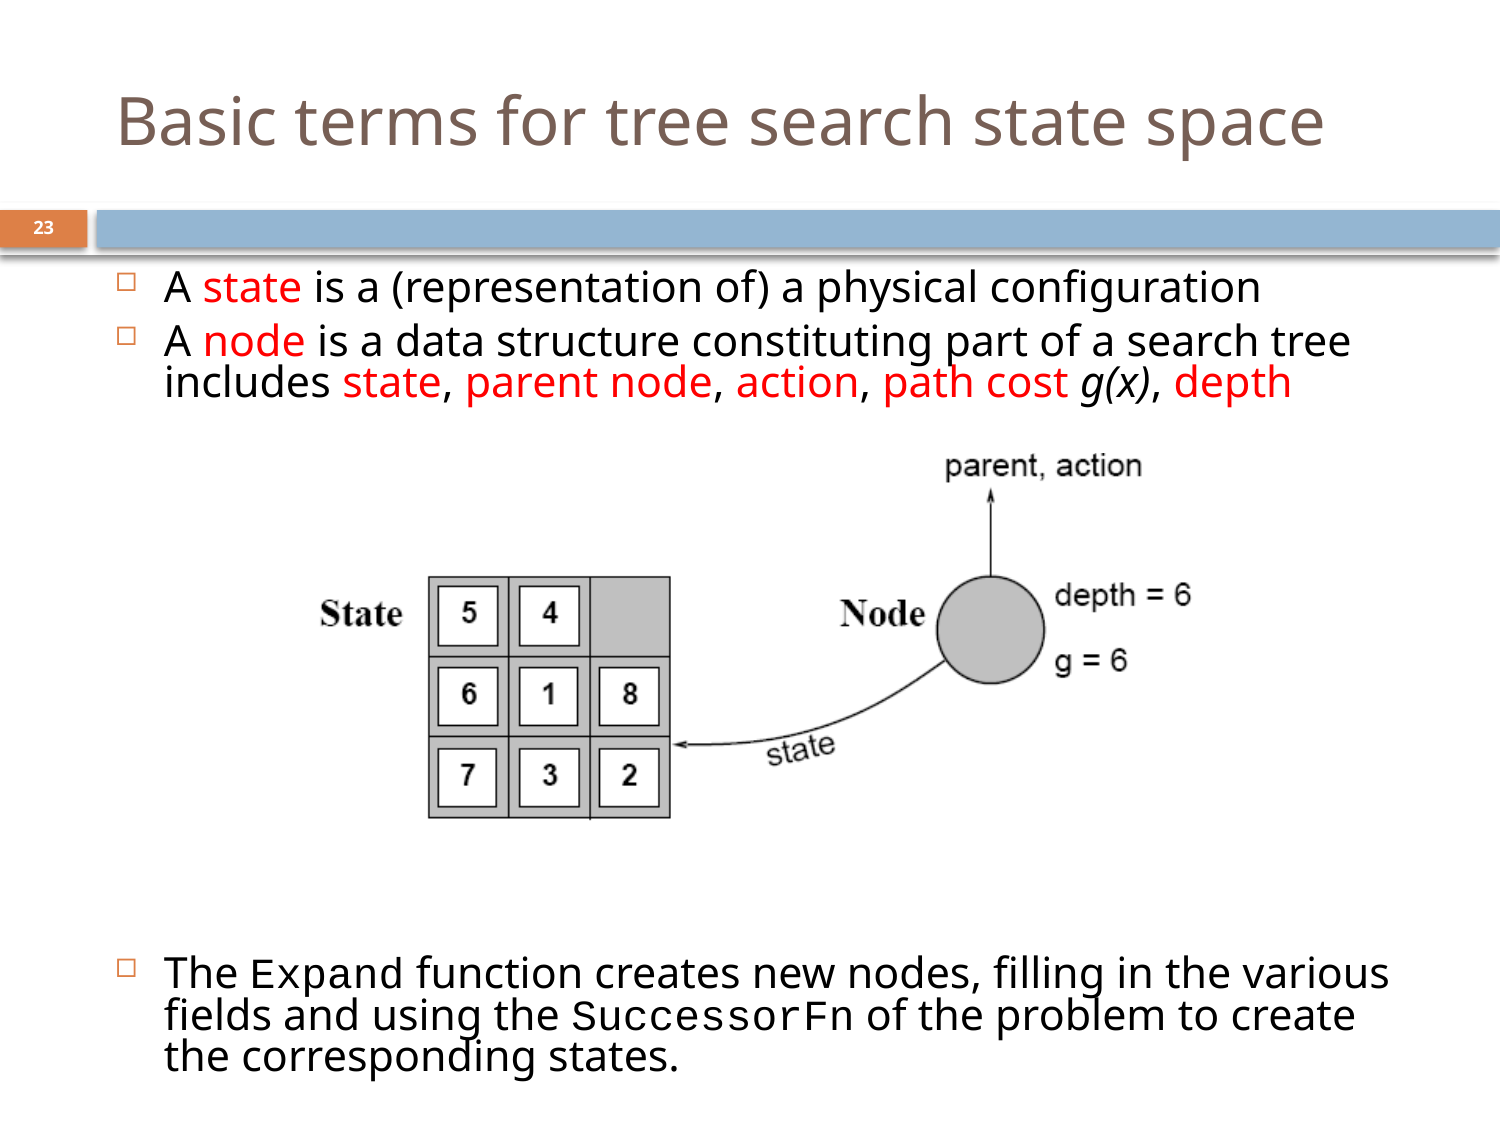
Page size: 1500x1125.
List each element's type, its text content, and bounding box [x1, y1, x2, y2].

title Basic terms for tree search state space [100, 37, 1438, 200]
list A state is a (representation of) a physical configuration A node is a data structure constituting part of a search tree includes state, parent node, action, path cost g(x), depth The Expand function creates new nodes, filling in the various fields and using the SuccessorFn of the problem to create the corresponding states. [100, 262, 1438, 1088]
picture [286, 452, 1214, 826]
slide_number 23 [0, 208, 88, 249]
